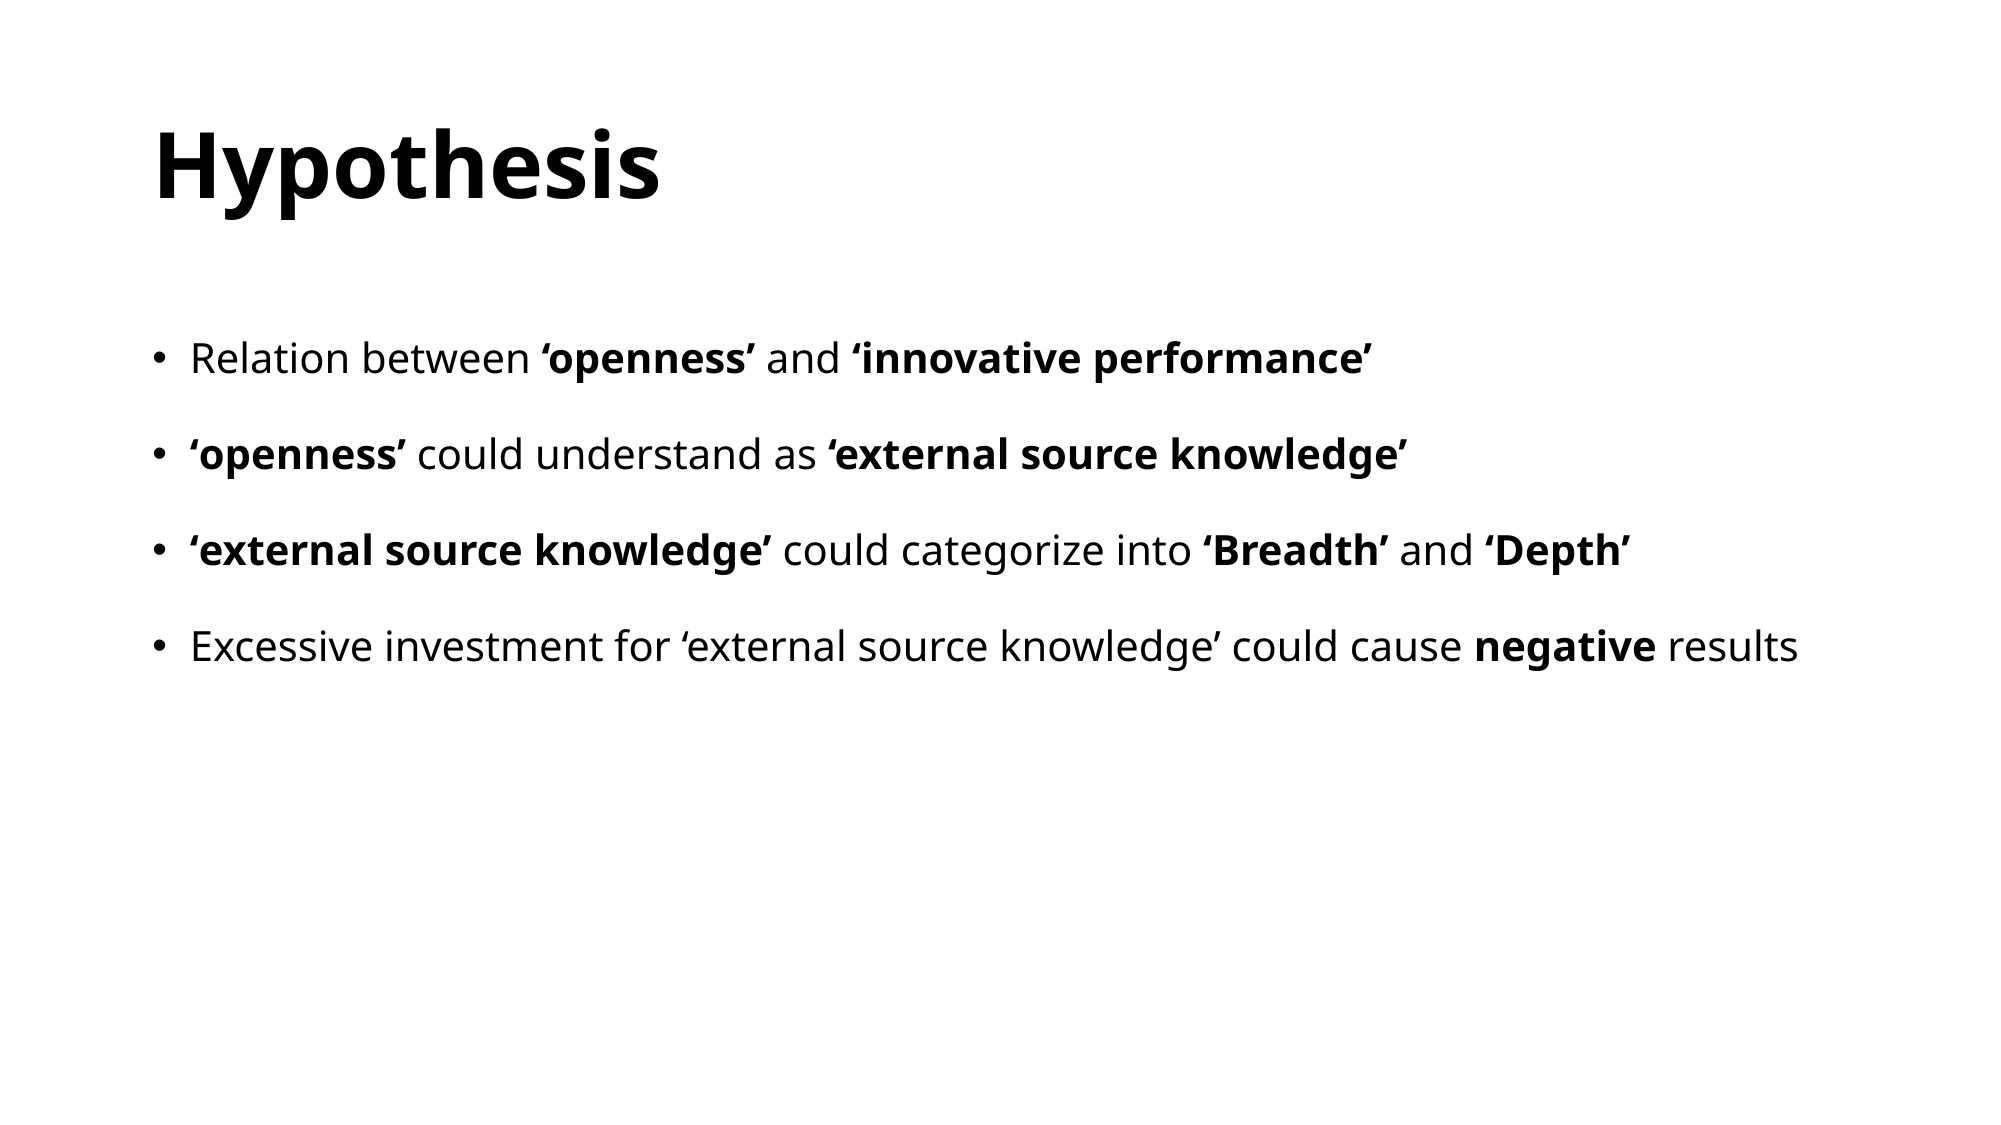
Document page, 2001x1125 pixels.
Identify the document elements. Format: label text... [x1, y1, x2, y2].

title Hypothesis [137, 59, 1863, 278]
list Relation between ‘openness’ and ‘innovative performance’ ‘openness’ could understand as ‘external source knowledge’ ‘external source knowledge’ could categorize into ‘Breadth’ and ‘Depth’ Excessive investment for ‘external source knowledge’ could cause negative results [137, 299, 1863, 1014]
